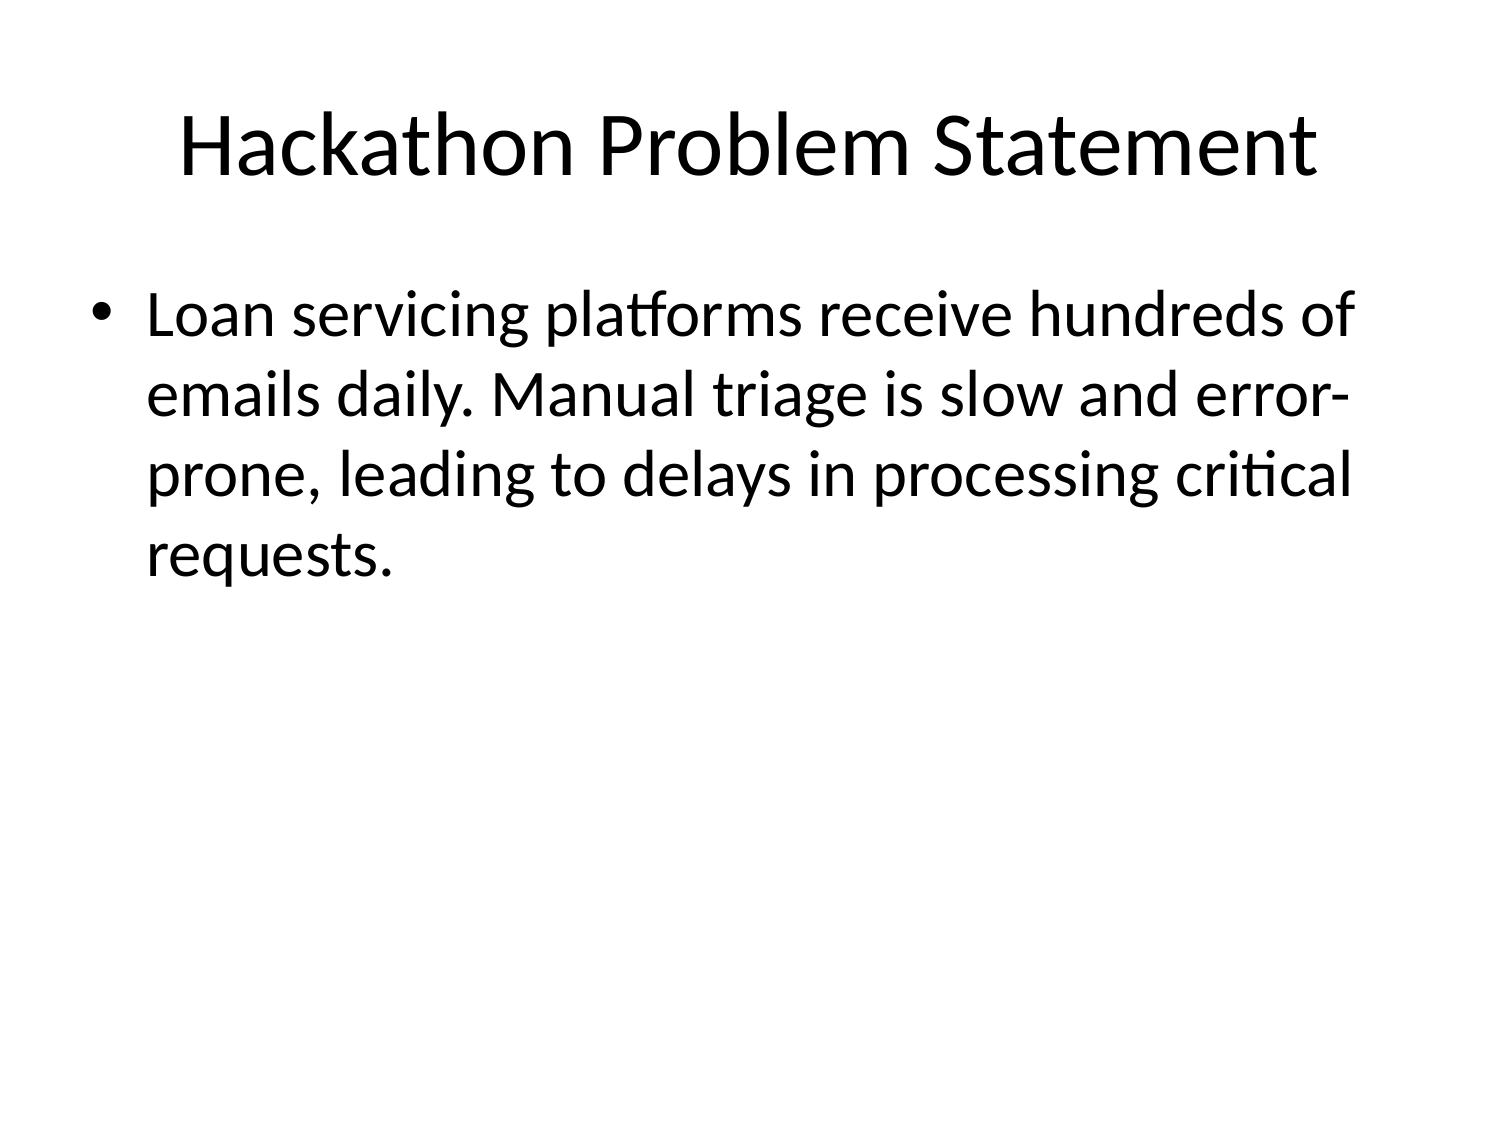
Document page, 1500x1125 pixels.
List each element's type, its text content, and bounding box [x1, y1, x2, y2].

title Hackathon Problem Statement [75, 45, 1425, 233]
list Loan servicing platforms receive hundreds of emails daily. Manual triage is slow and error-prone, leading to delays in processing critical requests. [75, 262, 1425, 1005]
